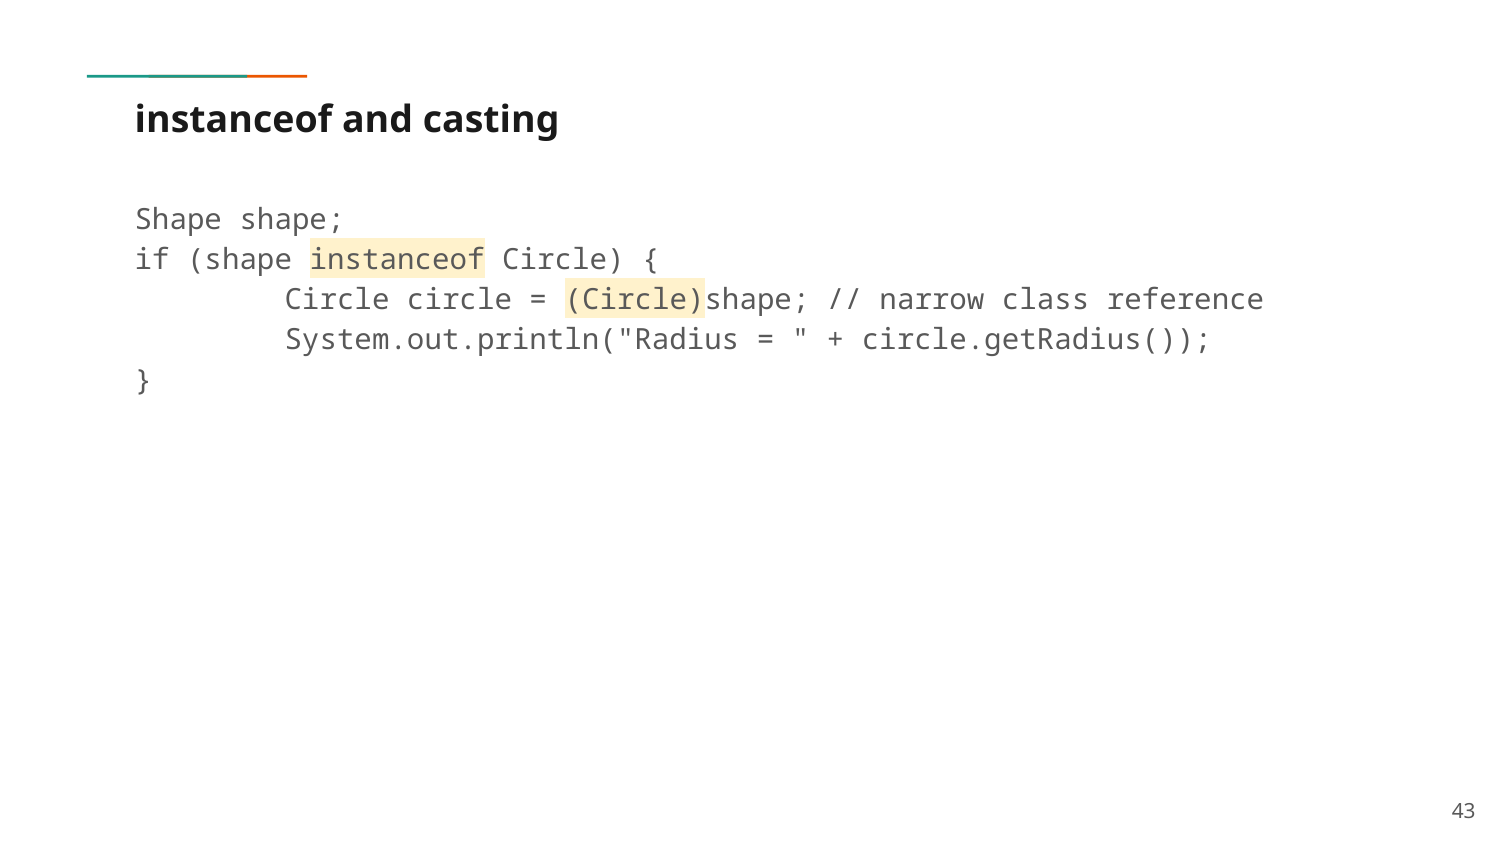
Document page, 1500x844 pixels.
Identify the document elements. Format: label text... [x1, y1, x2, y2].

list Shape shape; if (shape instanceof Circle) { Circle circle = (Circle)shape; // narrow class reference System.out.println("Radius = " + circle.getRadius()); } [119, 180, 1381, 780]
title instanceof and casting [119, 80, 1381, 155]
slide_number 43 [1400, 779, 1491, 844]
